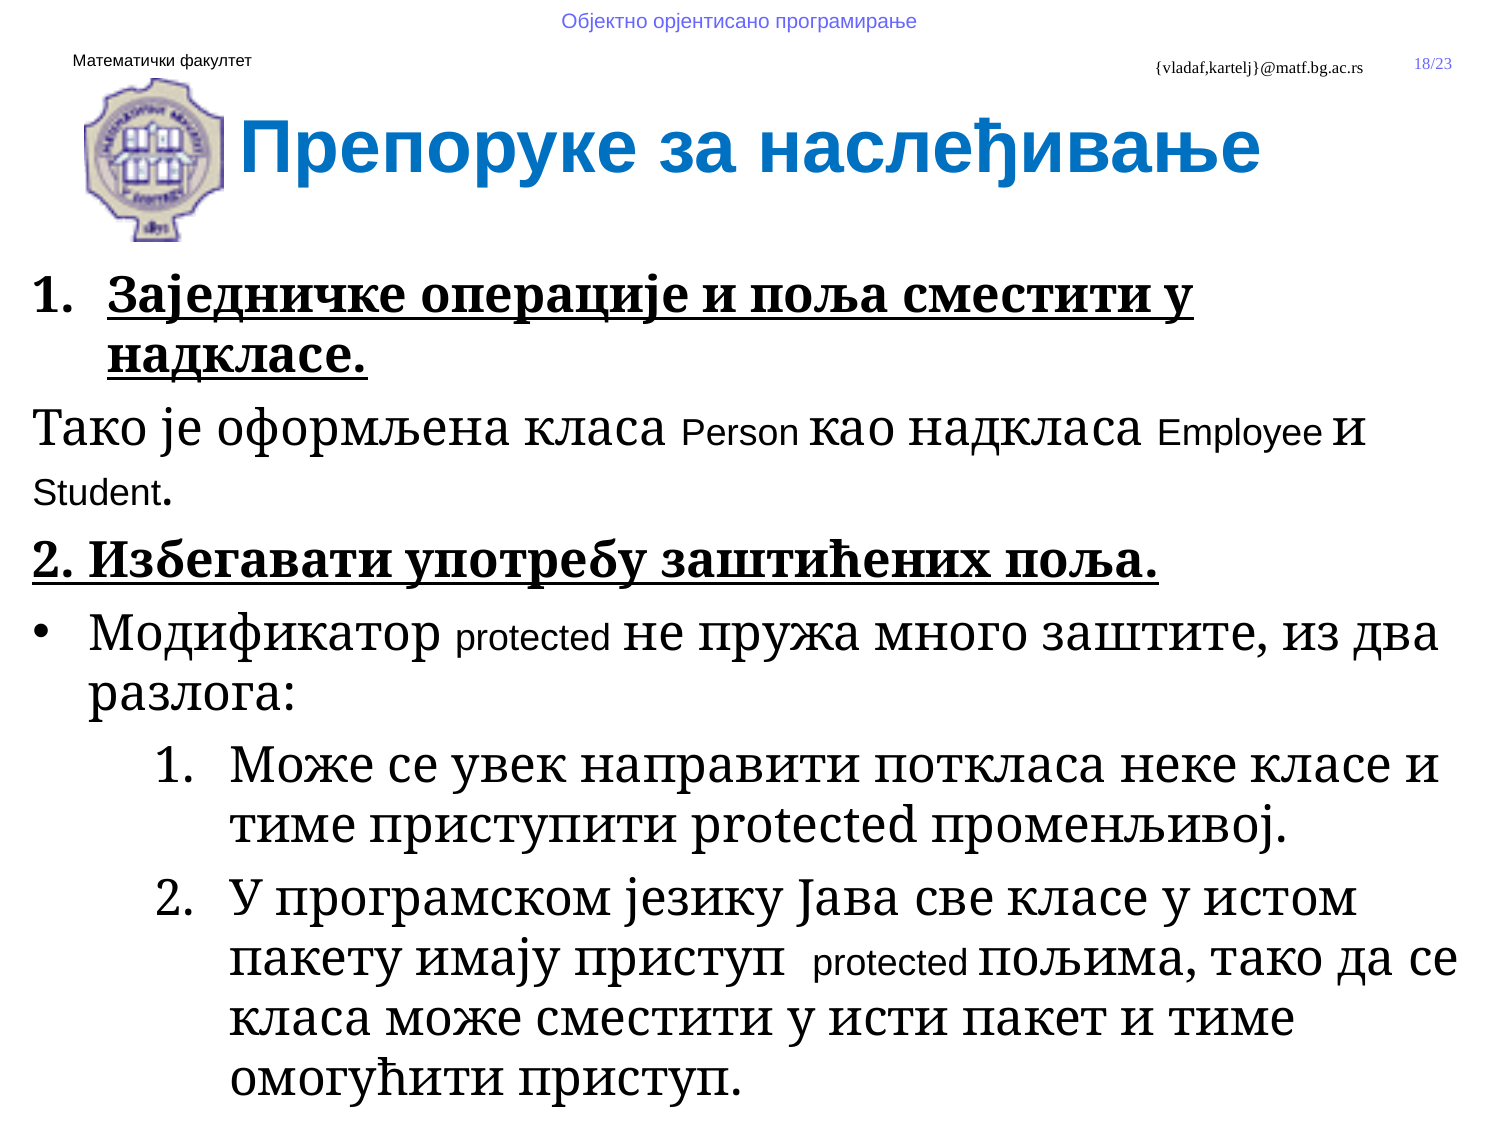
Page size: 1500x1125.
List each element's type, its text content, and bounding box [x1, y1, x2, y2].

text_box Препоруке за наслеђивање [224, 90, 1500, 233]
text_box Заједничке операције и поља сместити у надкласе. Тако је оформљена класа Person као надкласа Employee и Student. 2. Избегавати употребу заштићених поља. Модификатор protected не пружа много заштите, из два разлога: Може се увек направити поткласа неке класе и тиме приступити protected променљивој. У програмском језику Јава све класе у истом пакету имају приступ protected пољима, тако да се класа може сместити у исти пакет и тиме омогућити приступ. Међутим, protected методи могу бити корисни за назначавање да дати метод није спреман за општу употребу и да треба да буде редефинисан у поткласама. [17, 255, 1475, 1125]
picture [84, 78, 224, 242]
